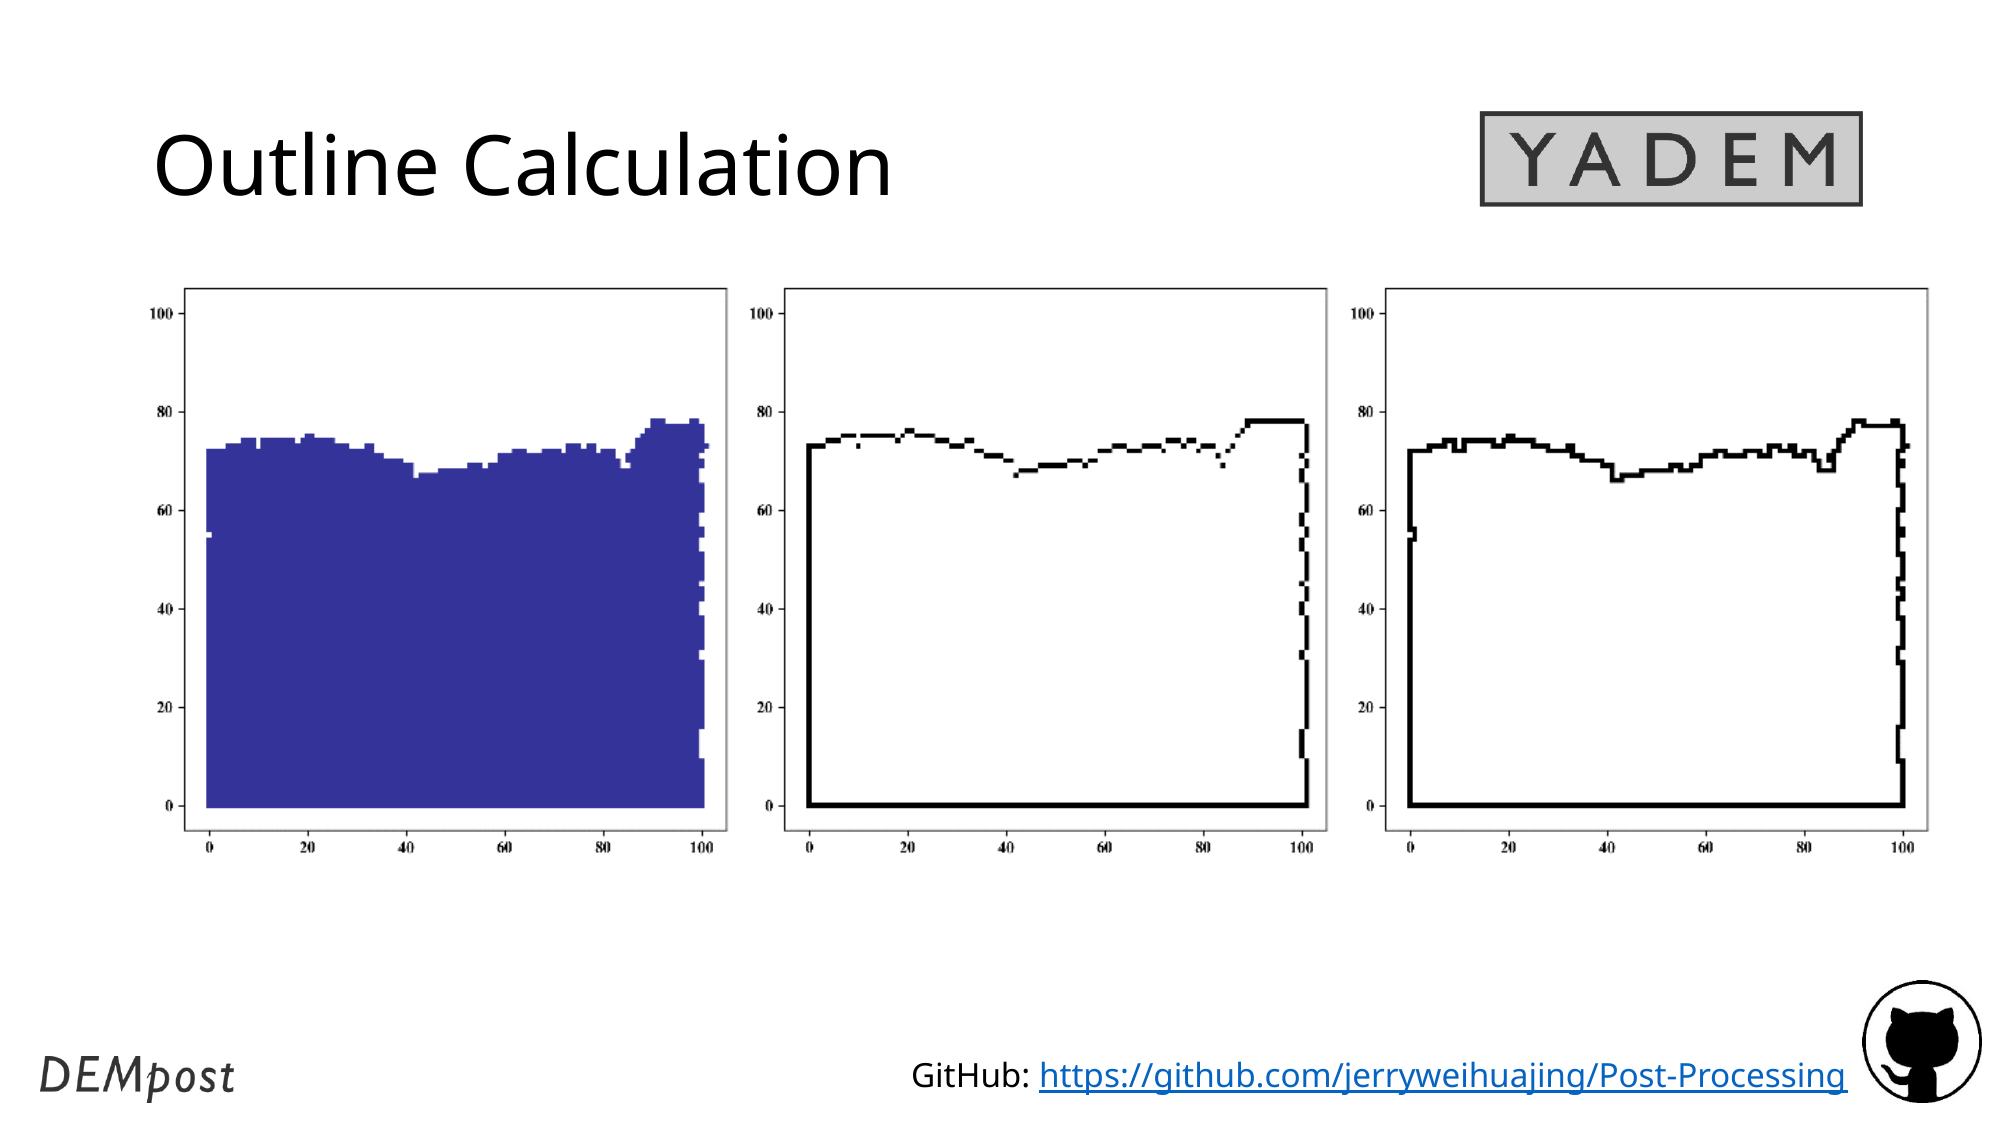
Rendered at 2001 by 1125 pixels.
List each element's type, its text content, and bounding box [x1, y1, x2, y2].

picture [1479, 111, 1863, 207]
text_box GitHub: https://github.com/jerryweihuajing/Post-Processing [588, 1047, 1863, 1108]
picture [40, 1056, 234, 1103]
picture [737, 277, 1939, 868]
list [137, 277, 737, 868]
title Outline Calculation [137, 59, 1863, 277]
picture [1862, 980, 1982, 1103]
